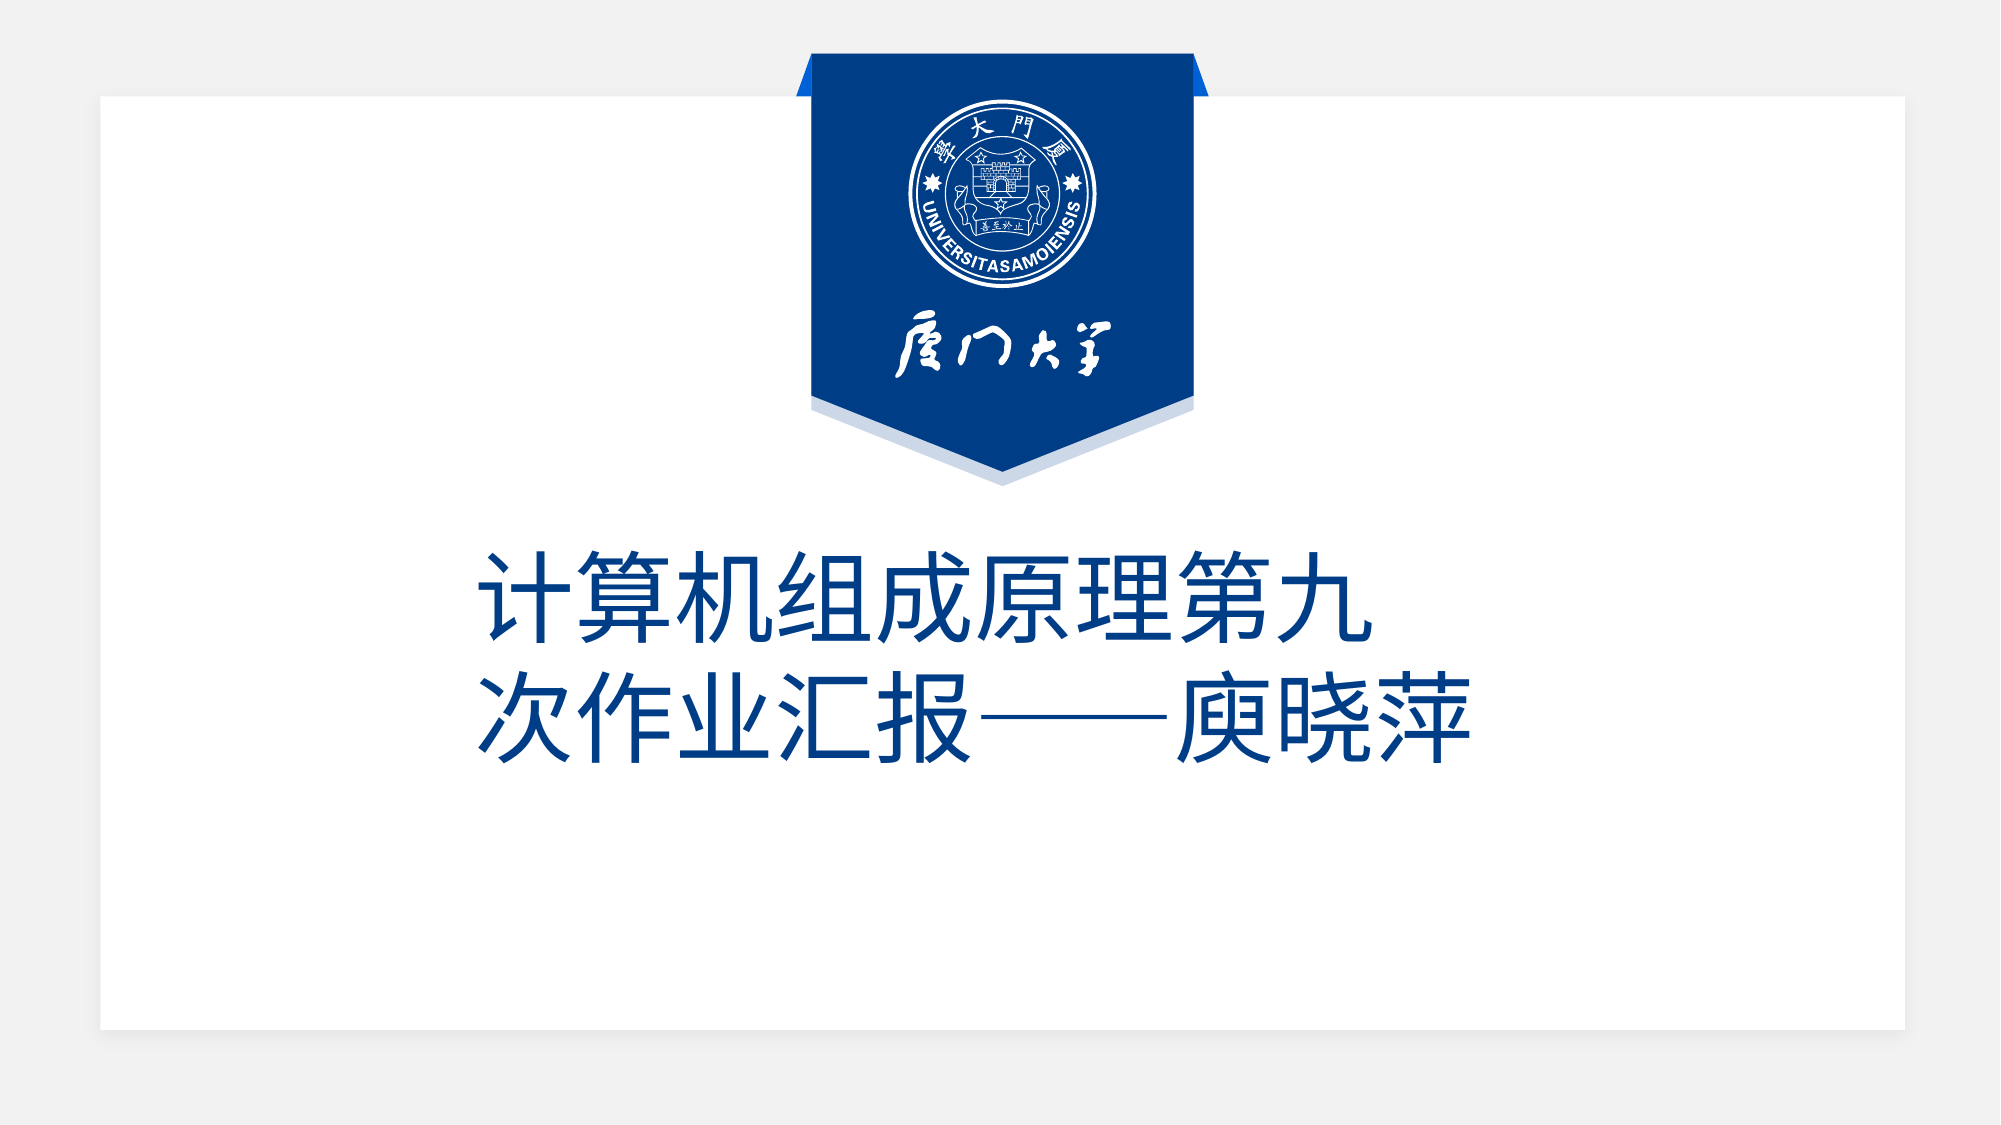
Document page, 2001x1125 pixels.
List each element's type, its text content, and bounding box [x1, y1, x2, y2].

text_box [786, 53, 1219, 124]
text_box [810, 397, 1195, 488]
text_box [893, 99, 1112, 380]
text_box 计算机组成原理第九 次作业汇报——庾晓萍 [459, 528, 1548, 783]
text_box [99, 95, 1906, 1031]
text_box [810, 124, 1195, 473]
